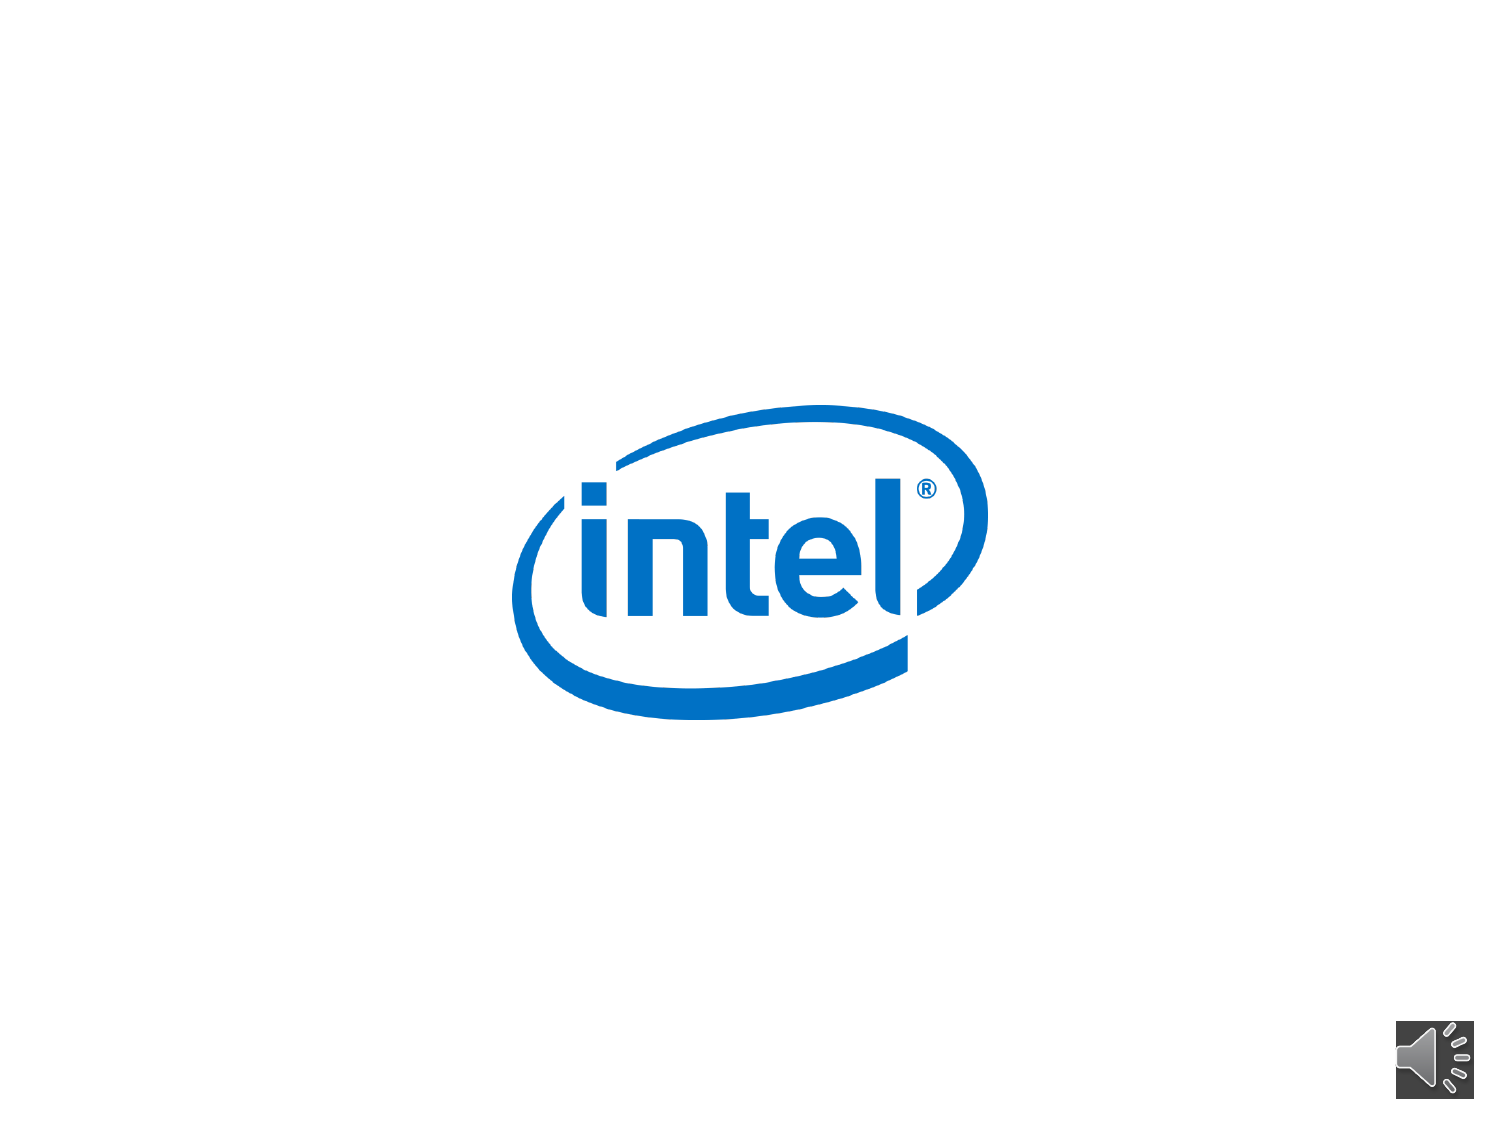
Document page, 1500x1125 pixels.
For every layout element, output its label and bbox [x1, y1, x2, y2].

picture [1394, 1019, 1476, 1101]
picture [512, 405, 988, 720]
